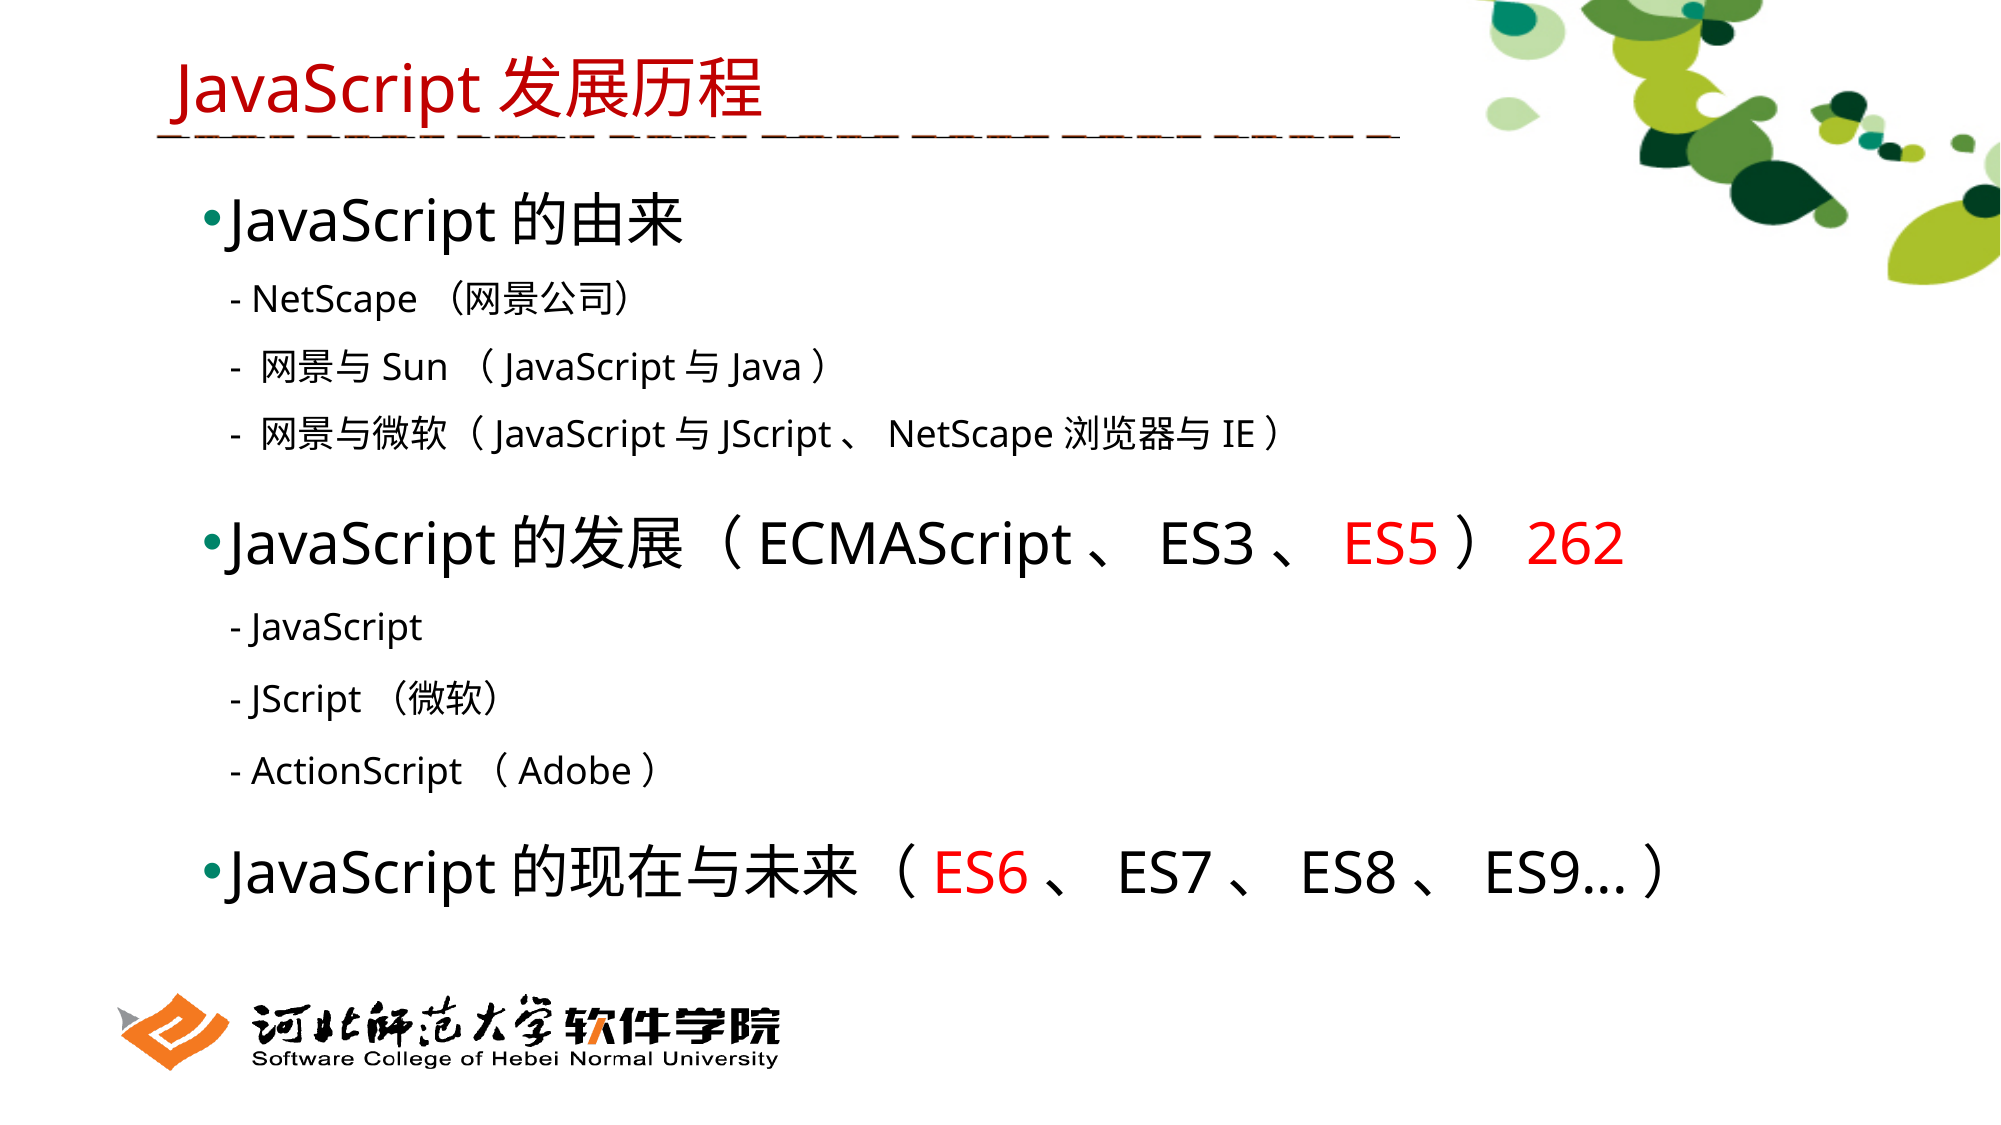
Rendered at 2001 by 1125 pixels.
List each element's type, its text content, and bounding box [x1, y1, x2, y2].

picture [0, 0, 2001, 1125]
list JavaScript的由来 - NetScape（网景公司） - 网景与Sun（JavaScript与Java） - 网景与微软（JavaScript与JScript、NetScape浏览器与IE） JavaScript的发展（ECMAScript、ES3、ES5）262 - JavaScript - JScript（微软） - ActionScript（Adobe） JavaScript的现在与未来（ES6、ES7、ES8、ES9...） [187, 140, 1782, 933]
list JavaScript发展历程 [161, 38, 1632, 120]
